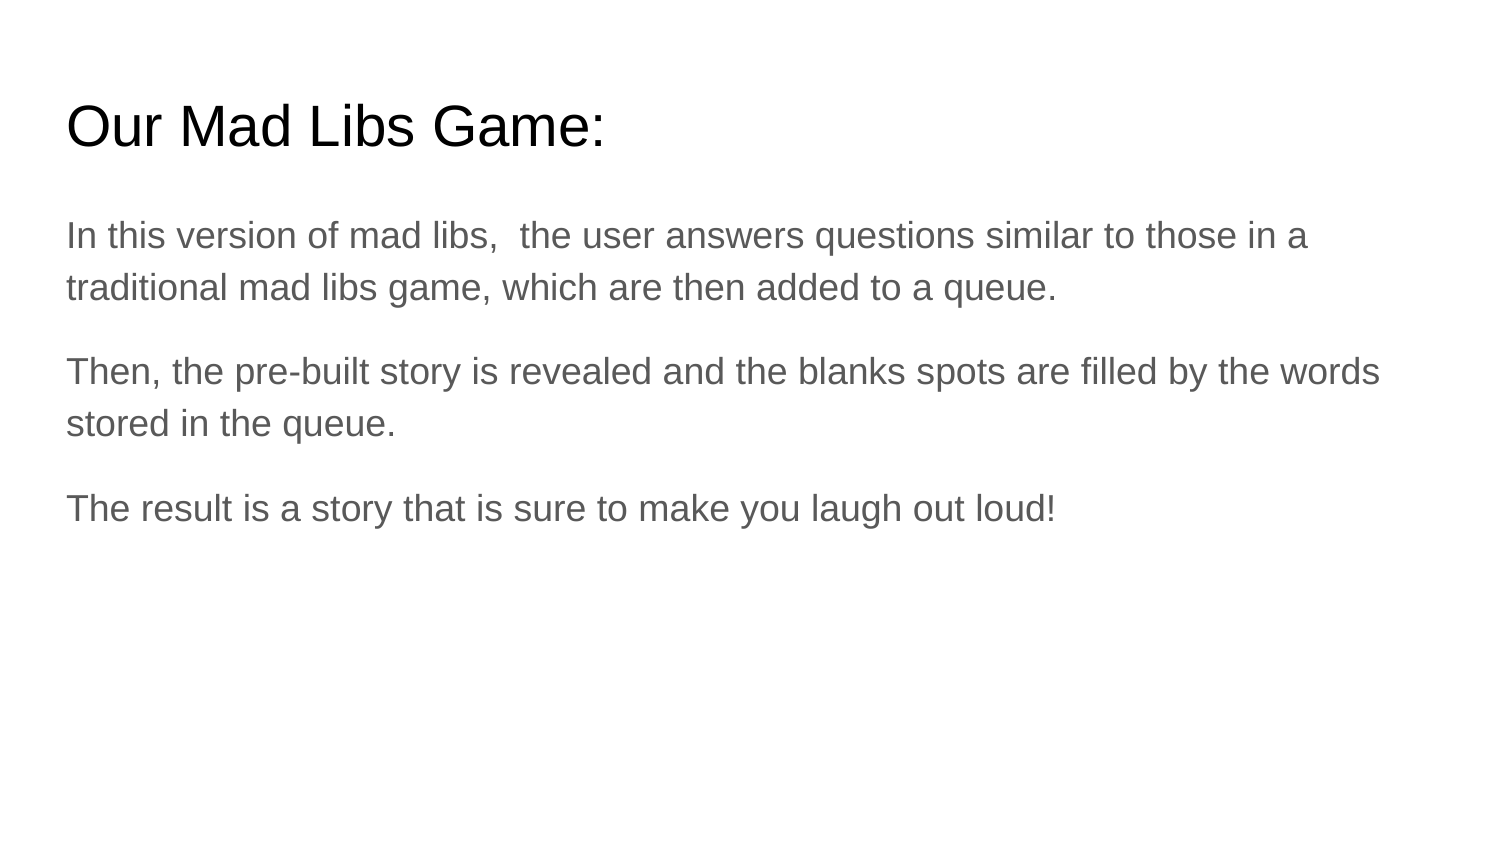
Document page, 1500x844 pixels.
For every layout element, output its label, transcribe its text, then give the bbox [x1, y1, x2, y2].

list In this version of mad libs, the user answers questions similar to those in a traditional mad libs game, which are then added to a queue. Then, the pre-built story is revealed and the blanks spots are filled by the words stored in the queue. The result is a story that is sure to make you laugh out loud! [51, 189, 1449, 750]
title Our Mad Libs Game: [51, 72, 1449, 167]
